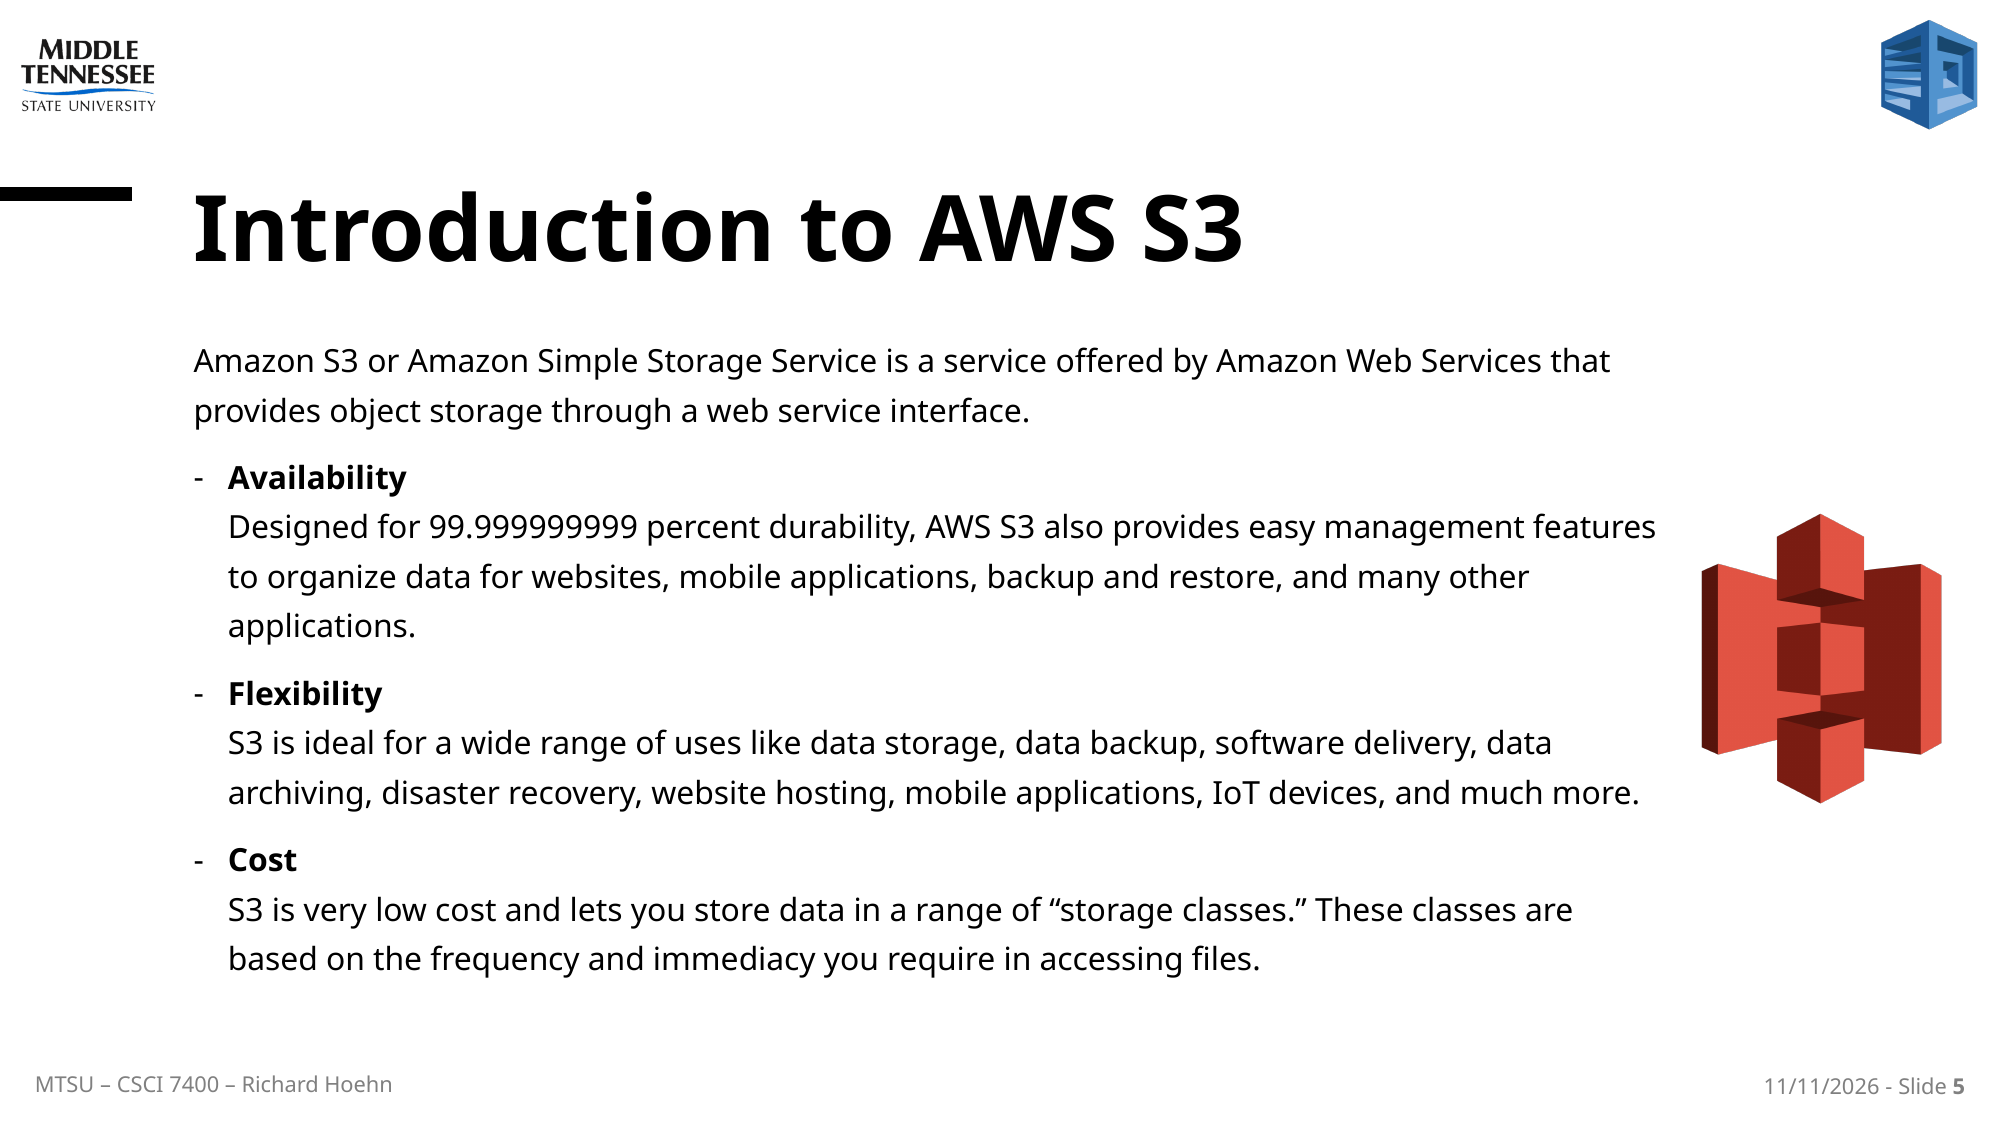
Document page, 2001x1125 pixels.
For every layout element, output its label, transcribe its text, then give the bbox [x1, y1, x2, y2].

list Amazon S3 or Amazon Simple Storage Service is a service offered by Amazon Web Services that provides object storage through a web service interface. Availability Designed for 99.999999999 percent durability, AWS S3 also provides easy management features to organize data for websites, mobile applications, backup and restore, and many other applications. Flexibility S3 is ideal for a wide range of uses like data storage, data backup, software delivery, data archiving, disaster recovery, website hosting, mobile applications, IoT devices, and much more. Cost S3 is very low cost and lets you store data in a range of “storage classes.” These classes are based on the frequency and immediacy you require in accessing files. [178, 321, 1678, 1032]
picture [1692, 504, 1951, 813]
picture [20, 38, 156, 112]
title Introduction to AWS S3 [178, 178, 1807, 392]
picture [1878, 16, 1980, 133]
